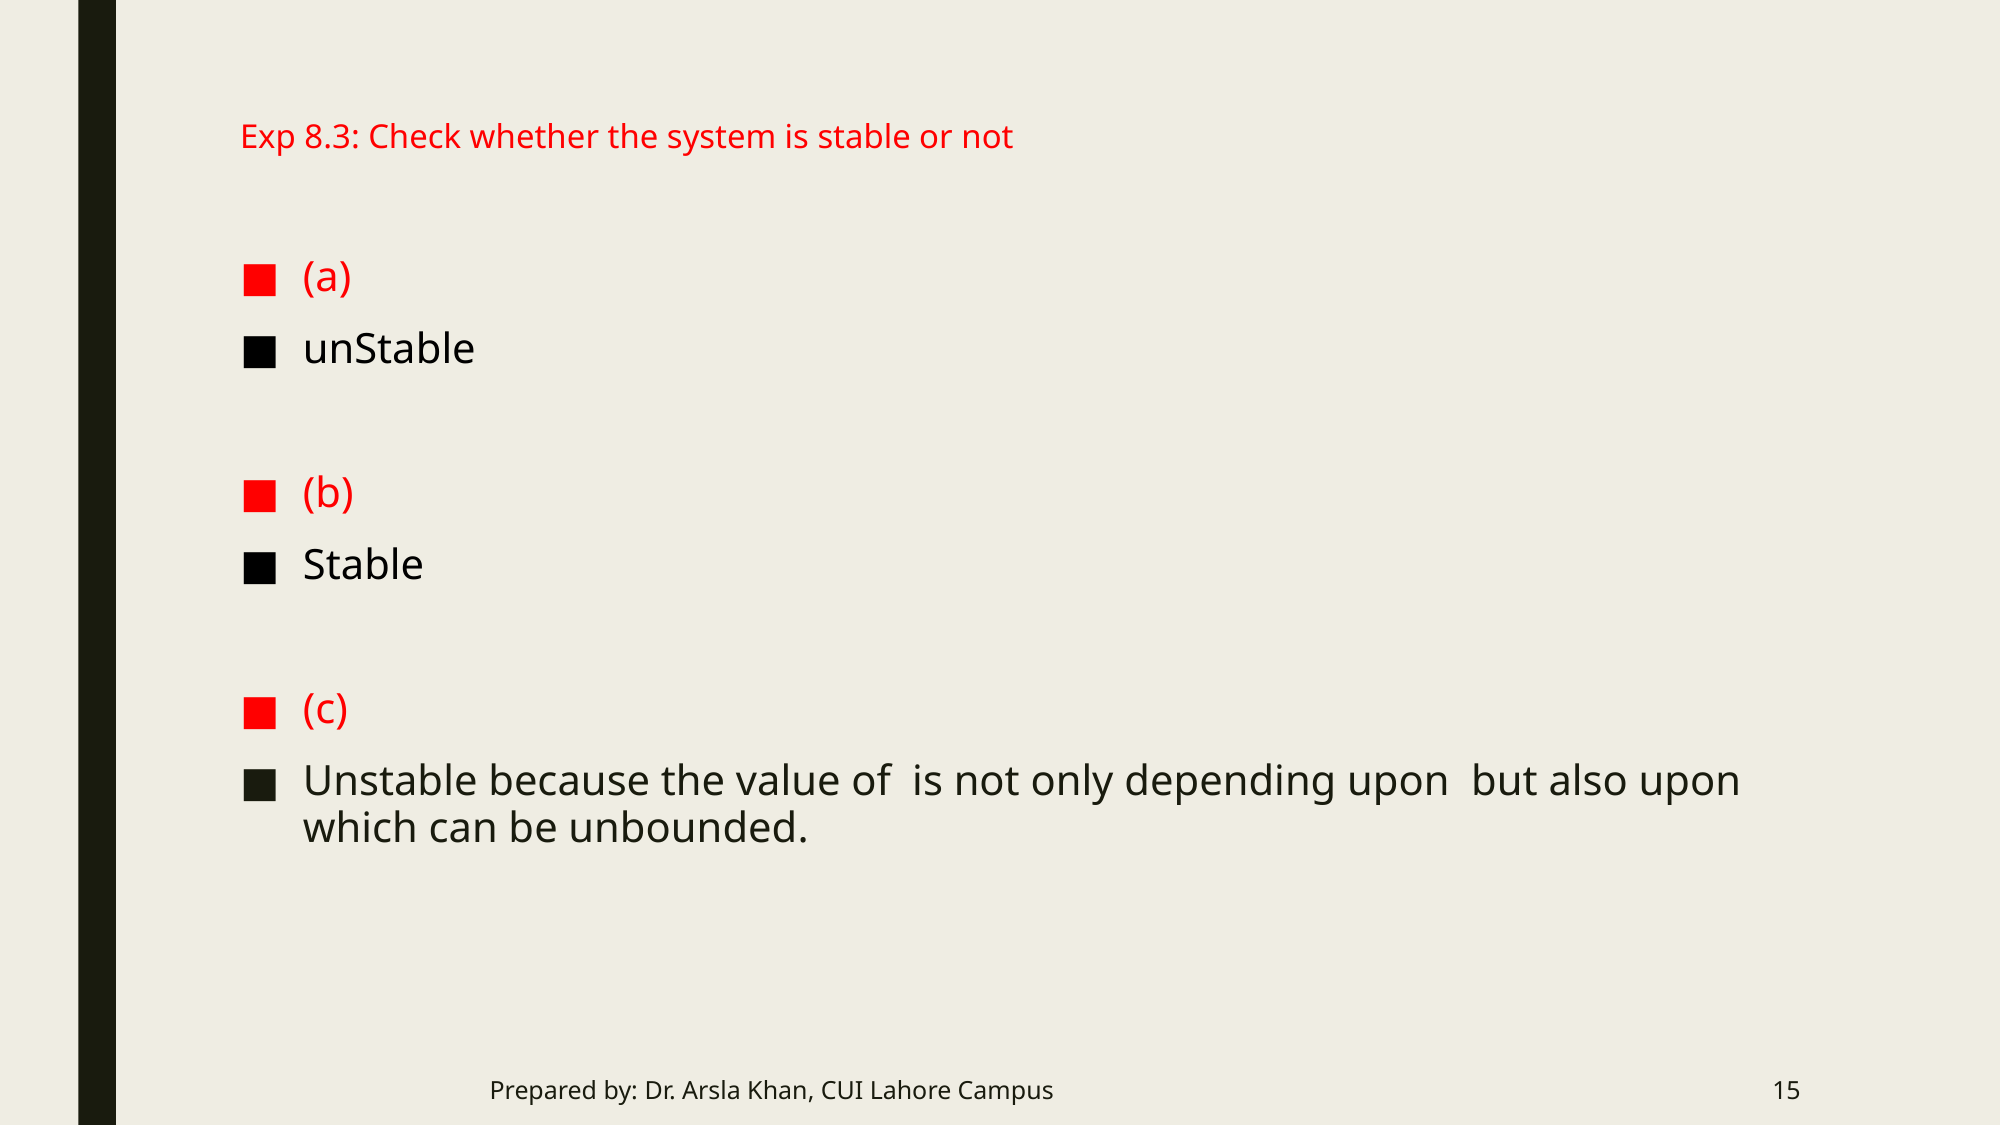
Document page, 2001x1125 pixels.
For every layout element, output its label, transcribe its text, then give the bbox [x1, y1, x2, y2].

footer Prepared by: Dr. Arsla Khan, CUI Lahore Campus [474, 1058, 1505, 1125]
slide_number 15 [1553, 1058, 1816, 1125]
title Exp 8.3: Check whether the system is stable or not [225, 112, 1800, 203]
